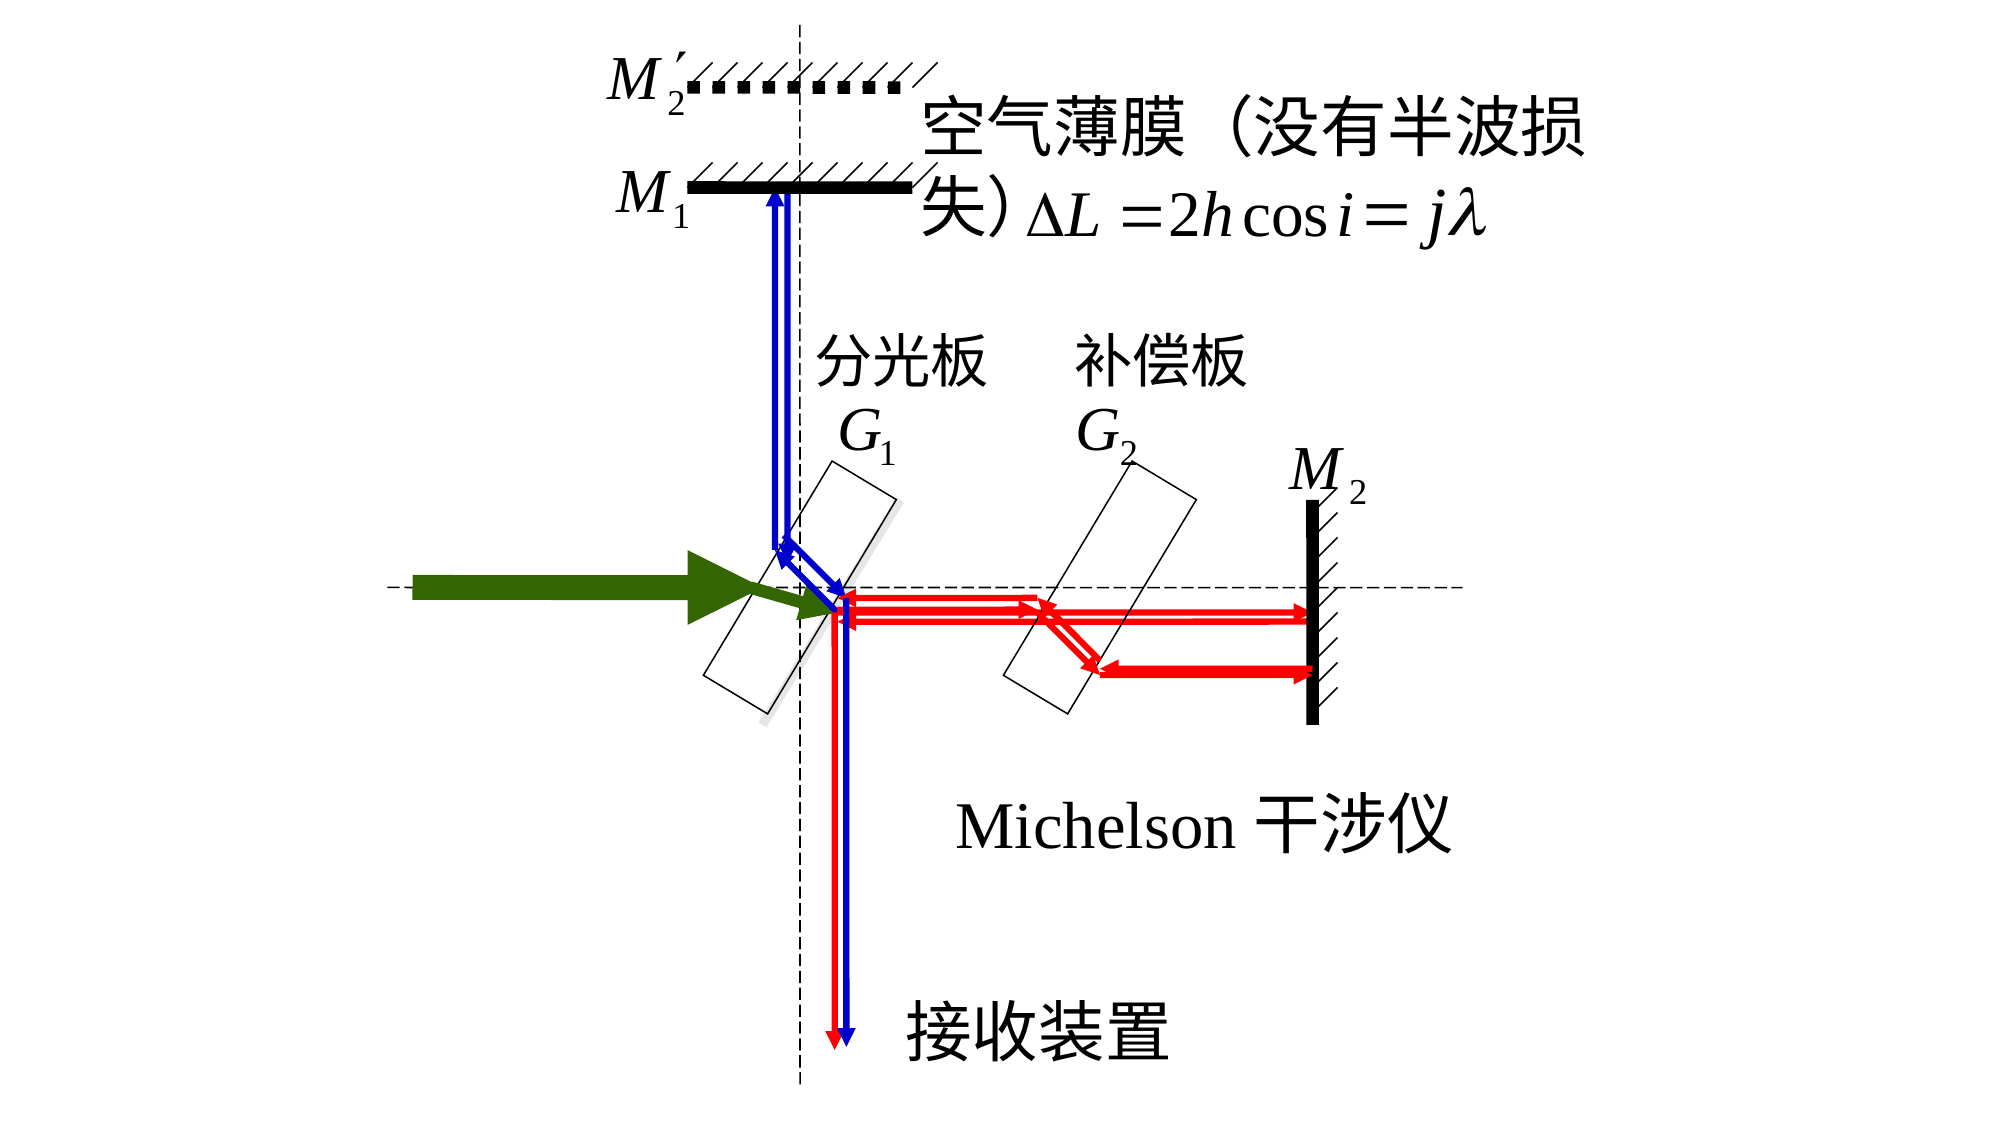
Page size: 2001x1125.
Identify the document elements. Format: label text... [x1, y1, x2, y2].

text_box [1015, 176, 1349, 253]
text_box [1349, 172, 1500, 265]
text_box [758, 554, 826, 608]
text_box [750, 581, 763, 589]
text_box [847, 603, 1038, 616]
text_box [1099, 669, 1313, 682]
text_box [750, 588, 758, 594]
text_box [1067, 387, 1152, 477]
text_box [1003, 616, 1093, 714]
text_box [597, 37, 697, 126]
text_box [606, 149, 700, 239]
text_box 接收装置 [890, 982, 1188, 1077]
text_box [788, 464, 897, 588]
text_box [788, 541, 839, 606]
text_box [1037, 598, 1101, 661]
text_box Michelson干涉仪 [940, 774, 1491, 870]
text_box [778, 538, 787, 551]
text_box [783, 535, 845, 596]
text_box [703, 591, 828, 714]
text_box [749, 587, 836, 616]
text_box 分光板 [799, 316, 1004, 402]
text_box [1129, 606, 1312, 619]
text_box [828, 612, 841, 1051]
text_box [830, 387, 904, 477]
text_box [768, 188, 782, 550]
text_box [1279, 426, 1379, 516]
text_box [774, 550, 838, 613]
text_box 空气薄膜（没有半波损失） [905, 77, 1674, 253]
text_box [837, 591, 1038, 605]
text_box [1040, 608, 1100, 665]
text_box [1099, 662, 1313, 675]
text_box [847, 615, 1035, 628]
text_box [1037, 612, 1100, 675]
text_box [837, 617, 846, 626]
text_box [781, 540, 794, 563]
text_box [1047, 472, 1197, 660]
text_box 补偿板 [1059, 316, 1264, 402]
text_box [840, 597, 853, 1047]
